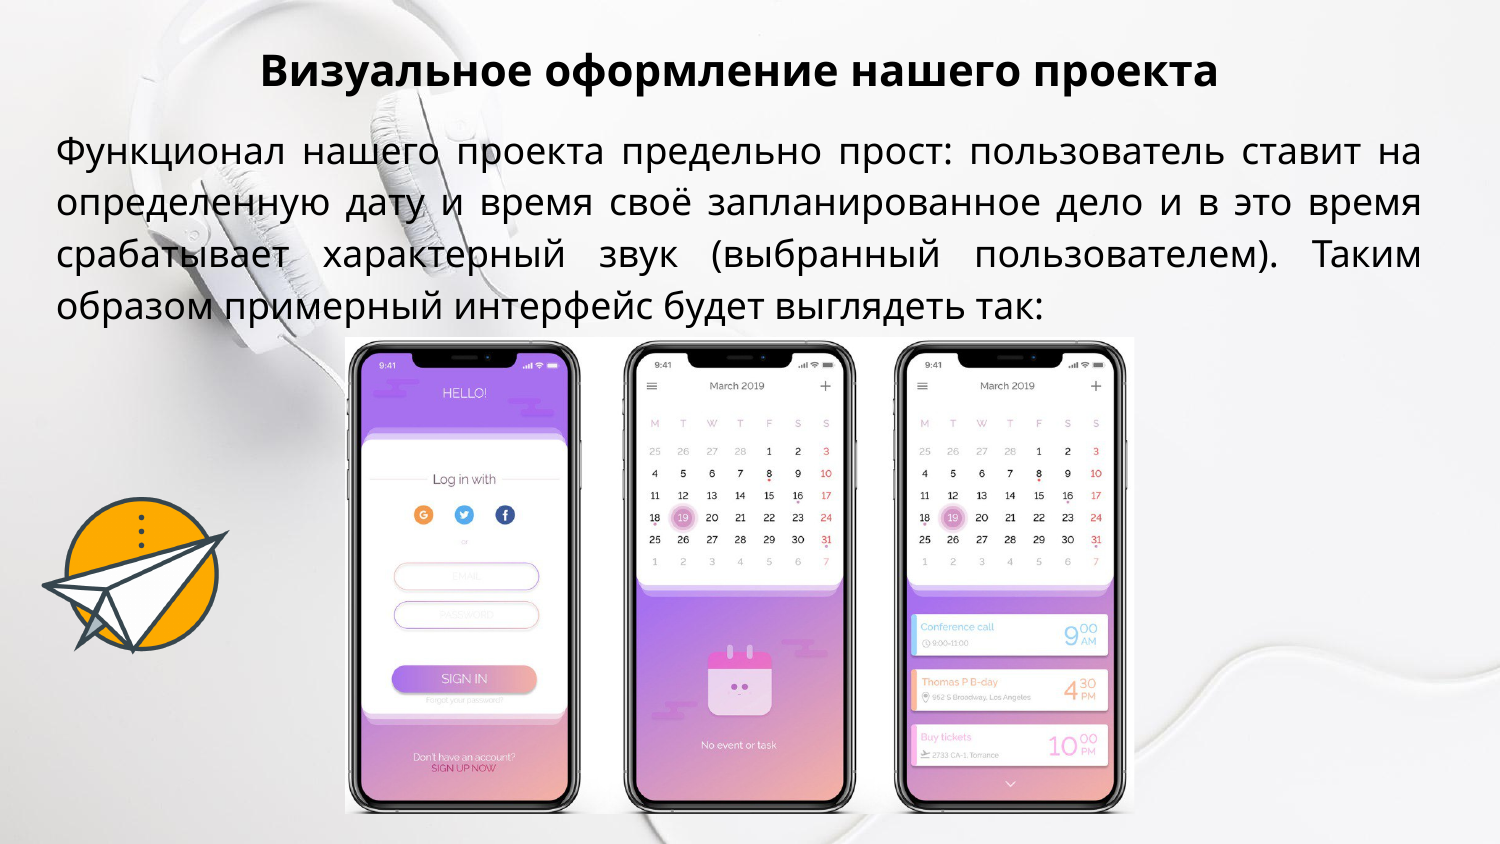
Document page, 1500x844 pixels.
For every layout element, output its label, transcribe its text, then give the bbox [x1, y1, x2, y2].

picture [0, 0, 1500, 844]
list Визуальное оформление нашего проекта Функционал нашего проекта предельно прост: пользователь ставит на определенную дату и время своё запланированное дело и в это время срабатывает характерный звук (выбранный пользователем). Таким образом примерный интерфейс будет выглядеть так: [40, 19, 1439, 752]
